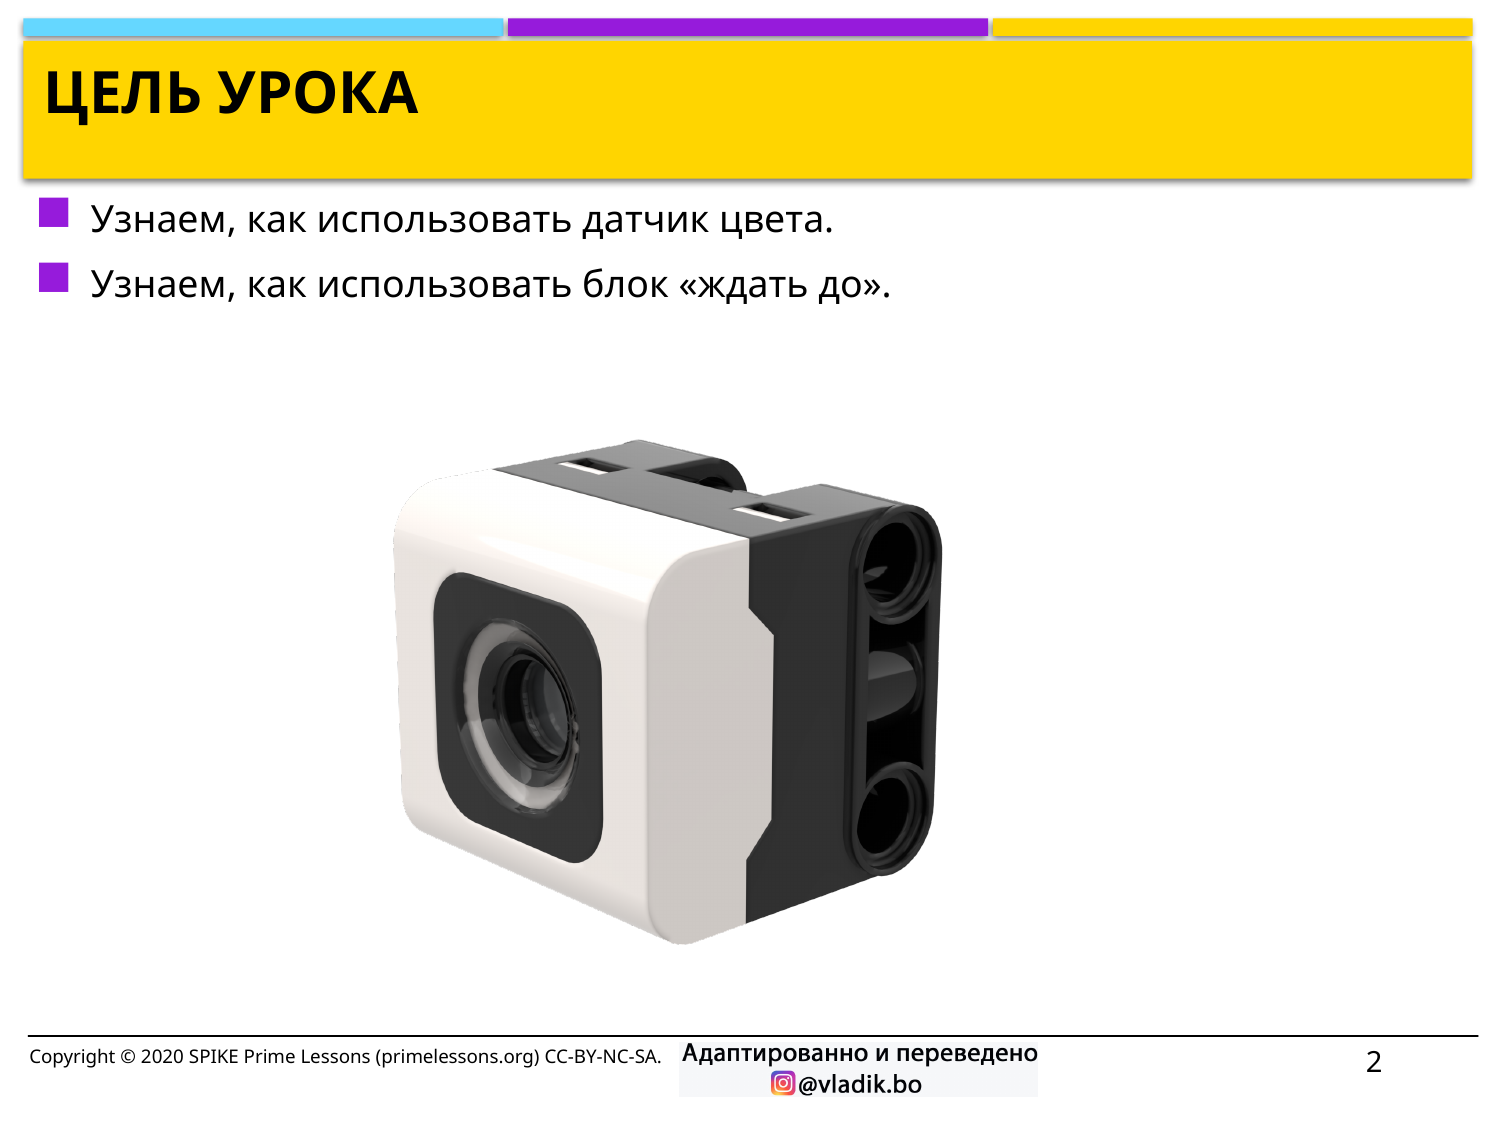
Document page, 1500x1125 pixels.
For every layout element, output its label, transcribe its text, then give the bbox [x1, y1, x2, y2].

slide_number 2 [1351, 1036, 1478, 1097]
footer Copyright © 2020 SPIKE Prime Lessons (primelessons.org) CC-BY-NC-SA. [14, 1036, 1059, 1097]
list Узнаем, как использовать датчик цвета. Узнаем, как использовать блок «ждать до». [25, 187, 1475, 583]
picture [679, 1042, 1039, 1098]
picture [384, 432, 949, 957]
title ЦЕЛЬ УРОКА [28, 48, 1464, 172]
